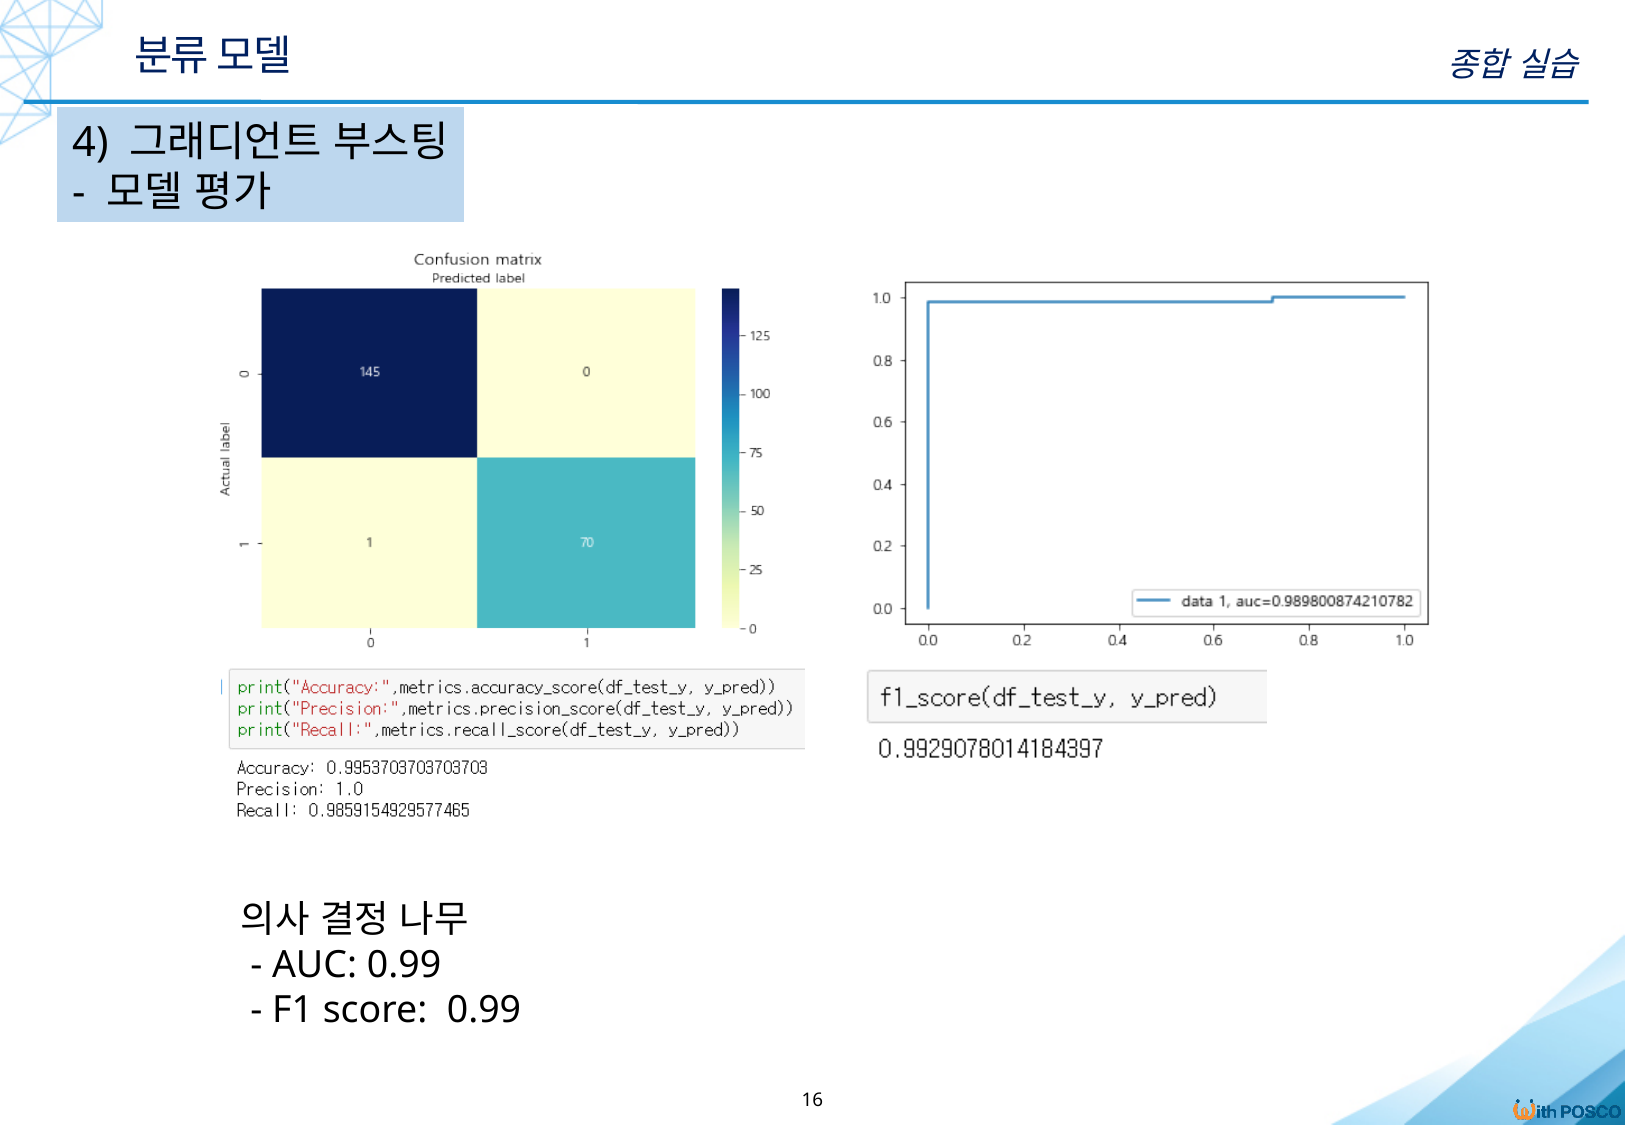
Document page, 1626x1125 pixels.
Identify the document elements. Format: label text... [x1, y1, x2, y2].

text_box 분류 모델 [44, 21, 1321, 87]
text_box 종합 실습 [1321, 35, 1594, 81]
text_box 4) 그래디언트 부스팅 - 모델 평가 [57, 107, 464, 222]
picture [0, 0, 1625, 1125]
text_box 의사 결정 나무 - AUC: 0.99 - F1 score: 0.99 [225, 887, 657, 1038]
